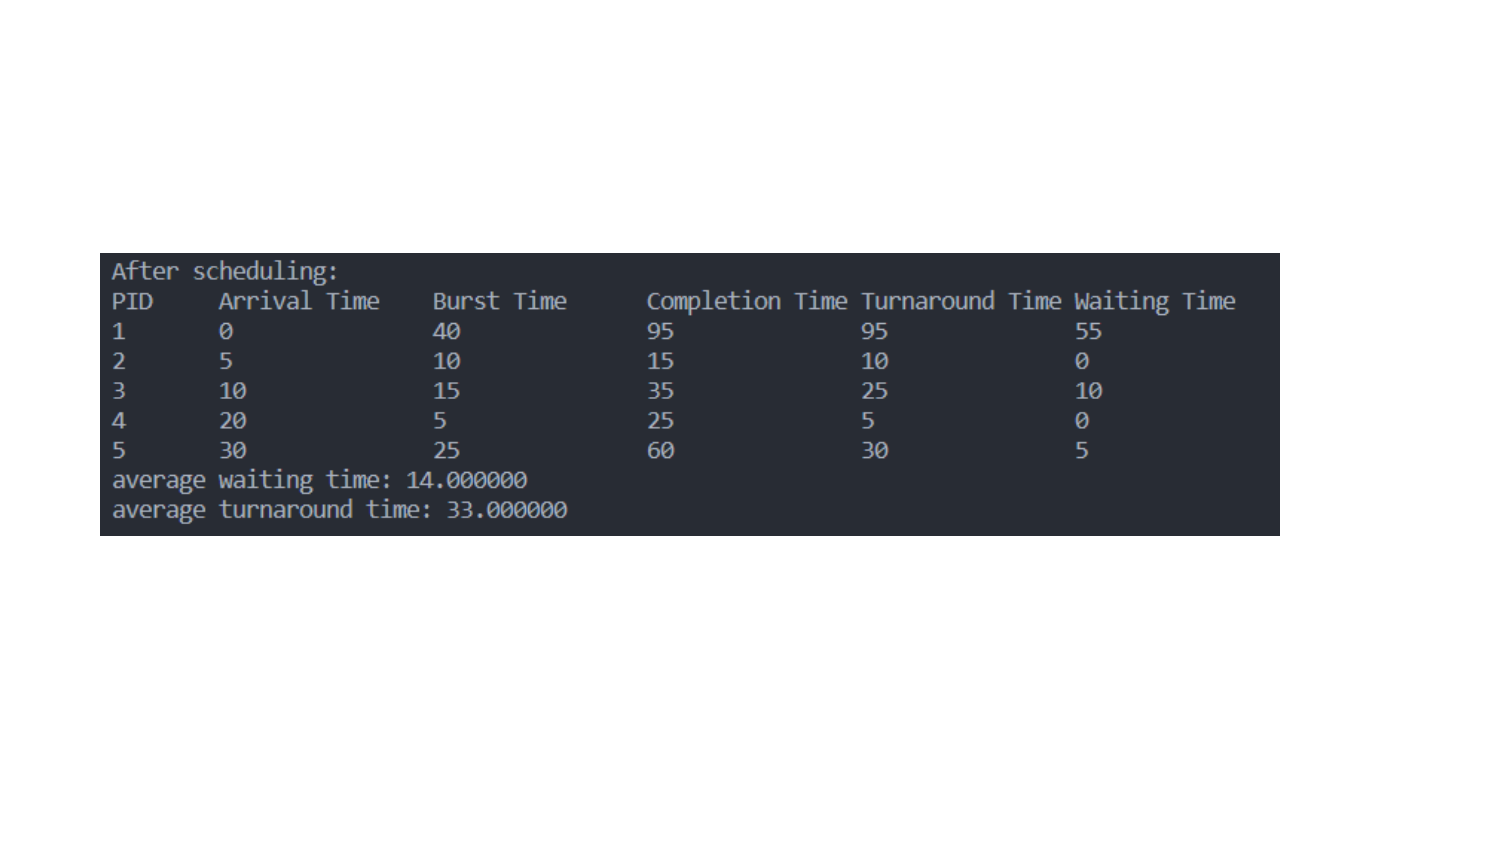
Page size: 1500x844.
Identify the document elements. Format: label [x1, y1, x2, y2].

picture [100, 253, 1281, 537]
